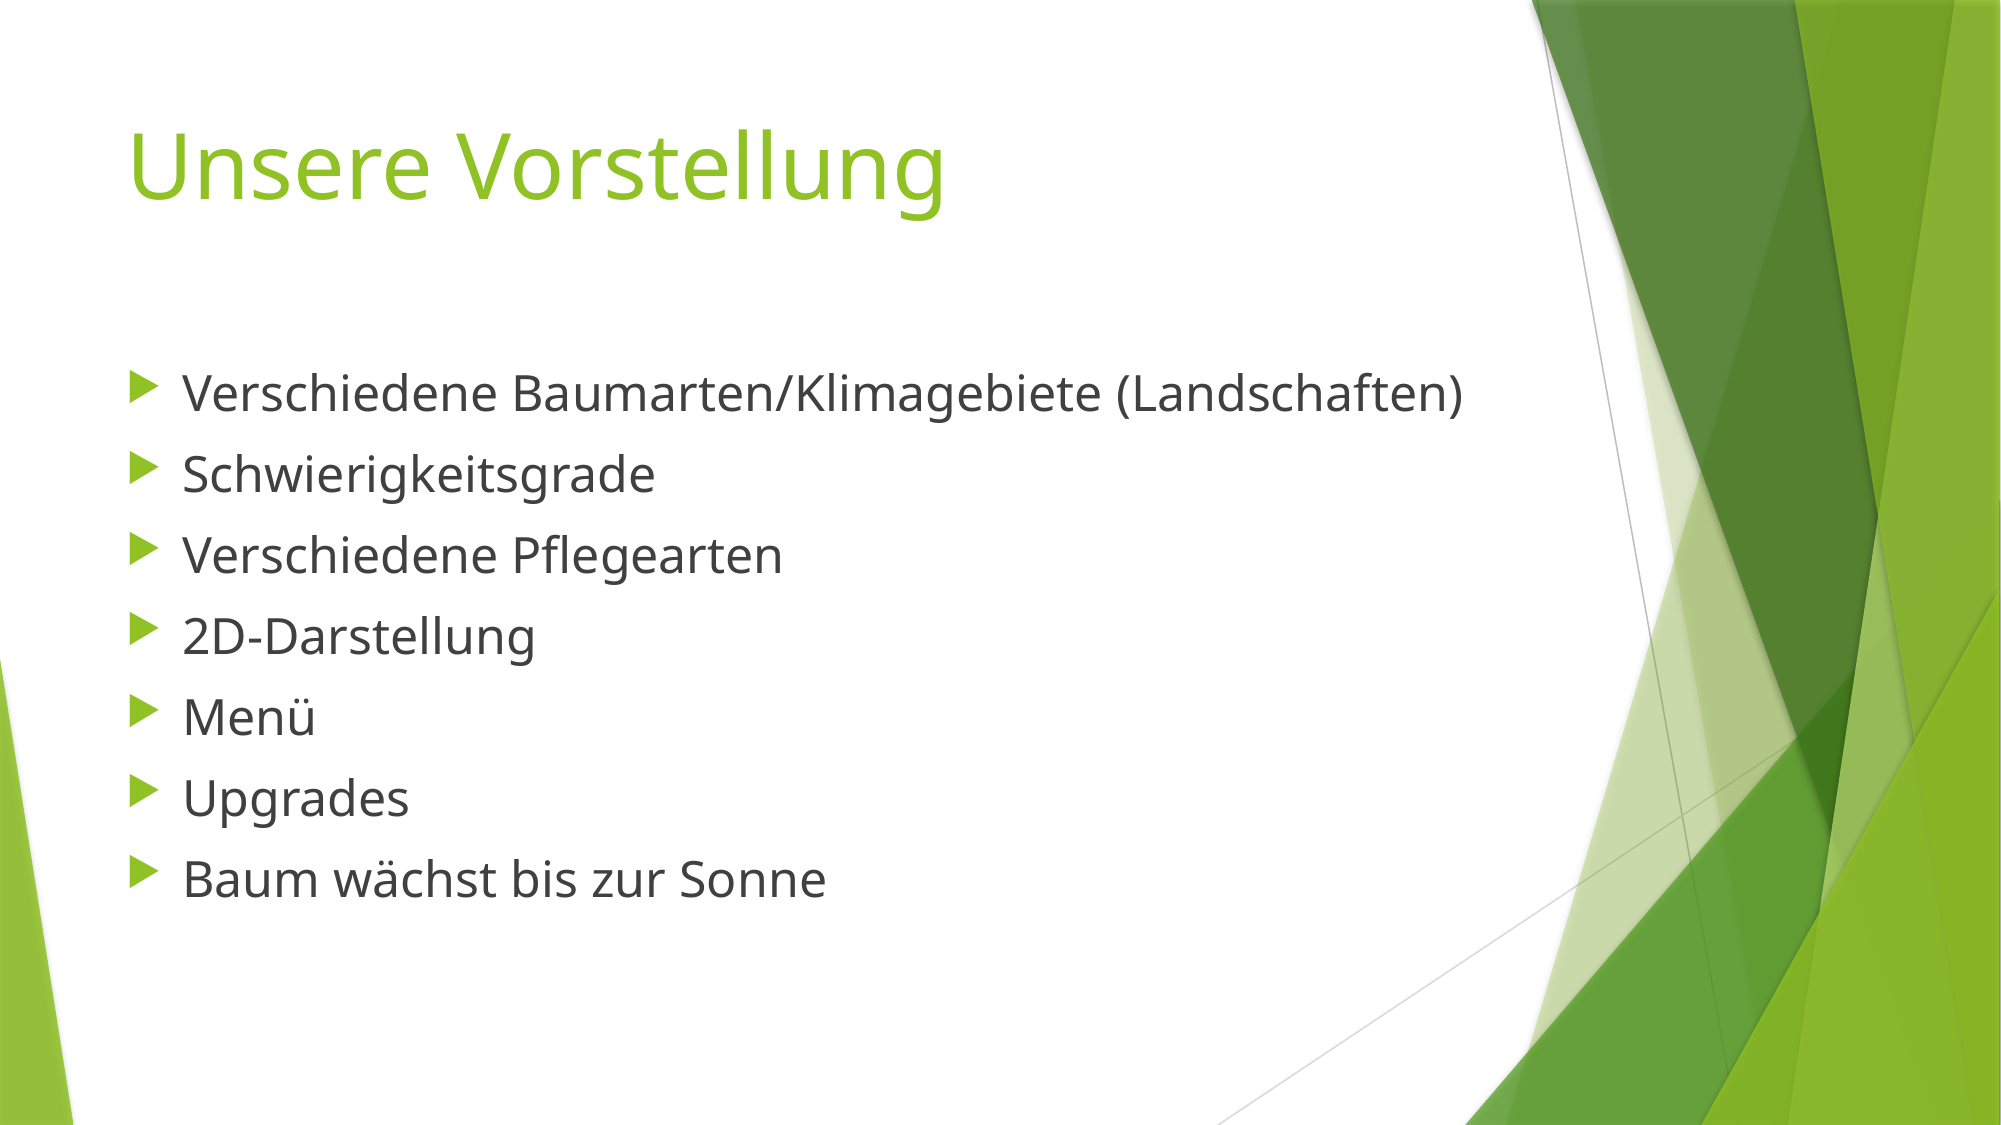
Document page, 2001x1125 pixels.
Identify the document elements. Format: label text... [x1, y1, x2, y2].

list Verschiedene Baumarten/Klimagebiete (Landschaften) Schwierigkeitsgrade Verschiedene Pflegearten 2D-Darstellung Menü Upgrades Baum wächst bis zur Sonne [111, 354, 1522, 992]
title Unsere Vorstellung [111, 99, 1522, 317]
